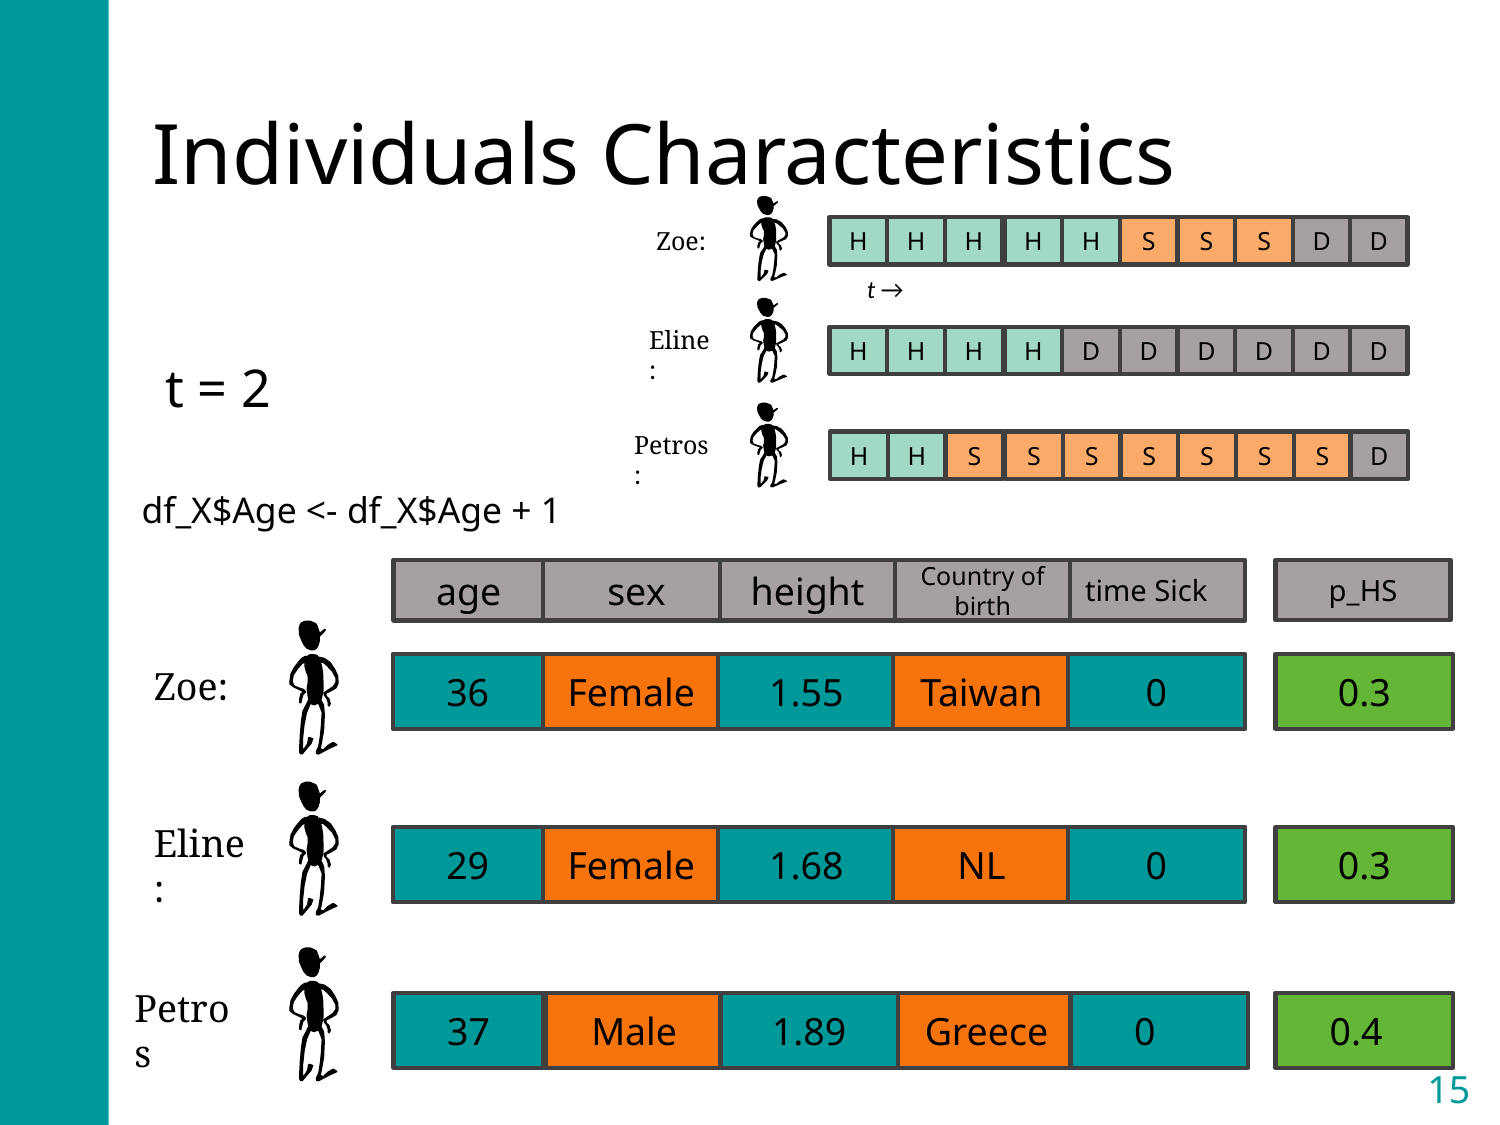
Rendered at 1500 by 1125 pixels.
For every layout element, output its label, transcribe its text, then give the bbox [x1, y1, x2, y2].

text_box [138, 781, 339, 916]
text_box Zoe: [641, 218, 732, 257]
text_box H [1004, 217, 1062, 265]
text_box time Sick [1070, 614, 1246, 621]
text_box 29 [392, 827, 542, 903]
text_box Greece [897, 992, 1070, 1068]
slide_number 15 [1402, 1057, 1496, 1125]
text_box S [1119, 217, 1177, 265]
text_box 0.3 [1275, 653, 1453, 729]
text_box 1.68 [717, 827, 892, 903]
text_box D [1349, 217, 1408, 265]
text_box age [393, 614, 542, 621]
text_box Zoe: [138, 655, 266, 717]
text_box H [829, 217, 887, 265]
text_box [289, 620, 340, 755]
text_box H [944, 217, 1003, 265]
text_box S [1177, 217, 1236, 265]
text_box height [720, 614, 895, 621]
text_box Female [542, 653, 717, 729]
text_box Male [545, 992, 720, 1068]
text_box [633, 297, 789, 383]
text_box 37 [393, 992, 544, 1068]
text_box p_HS [1275, 559, 1451, 621]
text_box t → [851, 266, 920, 305]
text_box 1.55 [717, 653, 892, 729]
text_box 0 [1070, 992, 1248, 1068]
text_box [749, 195, 789, 282]
text_box 0 [1067, 653, 1246, 729]
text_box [619, 402, 789, 488]
text_box 36 [392, 653, 542, 729]
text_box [119, 947, 339, 1082]
text_box Taiwan [892, 653, 1067, 729]
text_box NL [892, 827, 1067, 903]
text_box t = 2 [150, 340, 1353, 473]
text_box 0.4 [1275, 992, 1453, 1068]
text_box H [887, 217, 944, 265]
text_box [829, 431, 1409, 480]
text_box H [1062, 217, 1119, 265]
text_box Female [542, 827, 717, 903]
text_box sex [542, 614, 720, 621]
text_box D [1292, 217, 1349, 265]
text_box Country of birth [895, 614, 1070, 621]
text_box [829, 326, 1408, 375]
text_box 0 [1067, 827, 1246, 903]
text_box df_X$Age <- df_X$Age + 1 [126, 473, 1329, 614]
title Individuals Characteristics [137, 57, 1388, 246]
text_box 0.3 [1275, 827, 1453, 903]
text_box S [1236, 217, 1292, 265]
text_box 1.89 [720, 992, 897, 1068]
